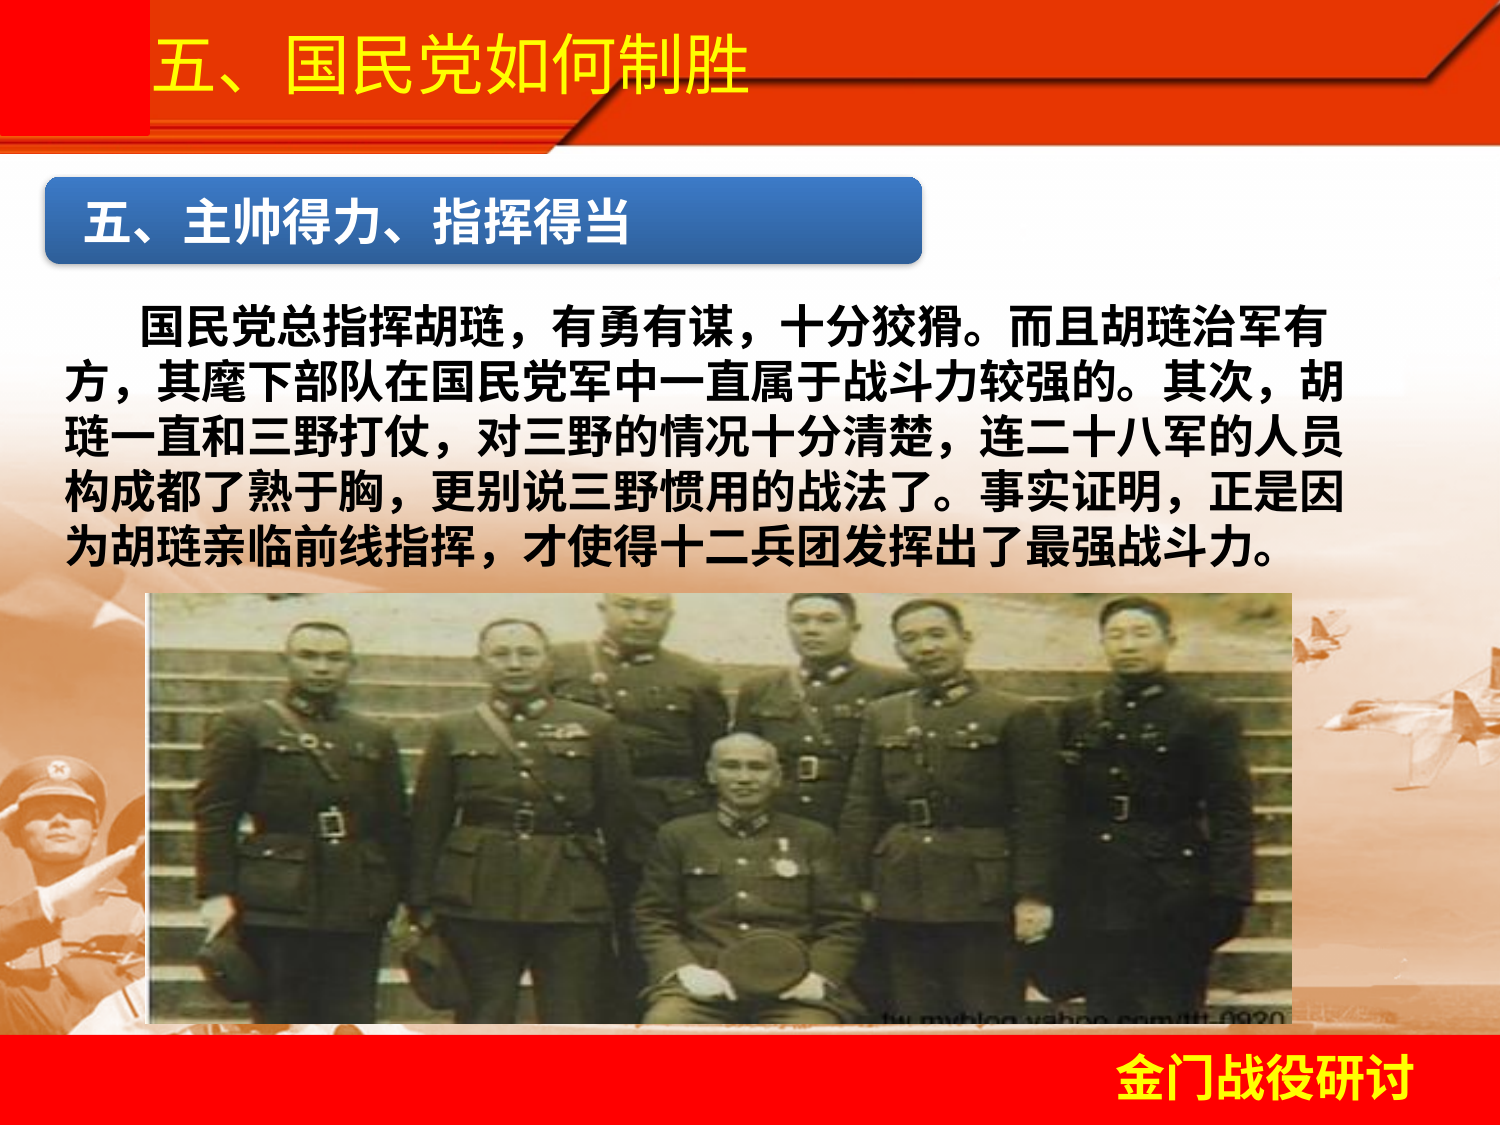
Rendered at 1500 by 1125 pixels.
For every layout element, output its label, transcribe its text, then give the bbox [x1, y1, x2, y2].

text_box 五、国民党如何制胜 [150, 15, 1093, 111]
picture [145, 593, 1292, 1024]
footer 金门战役研讨 [1027, 1046, 1500, 1107]
text_box [0, 0, 150, 136]
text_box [45, 176, 923, 265]
picture [0, 0, 1500, 154]
text_box 国民党总指挥胡琏，有勇有谋，十分狡猾。而且胡琏治军有方，其麾下部队在国民党军中一直属于战斗力较强的。其次，胡琏一直和三野打仗，对三野的情况十分清楚，连二十八军的人员构成都了熟于胸，更别说三野惯用的战法了。事实证明，正是因为胡琏亲临前线指挥，才使得十二兵团发挥出了最强战斗力。 [49, 290, 1388, 581]
